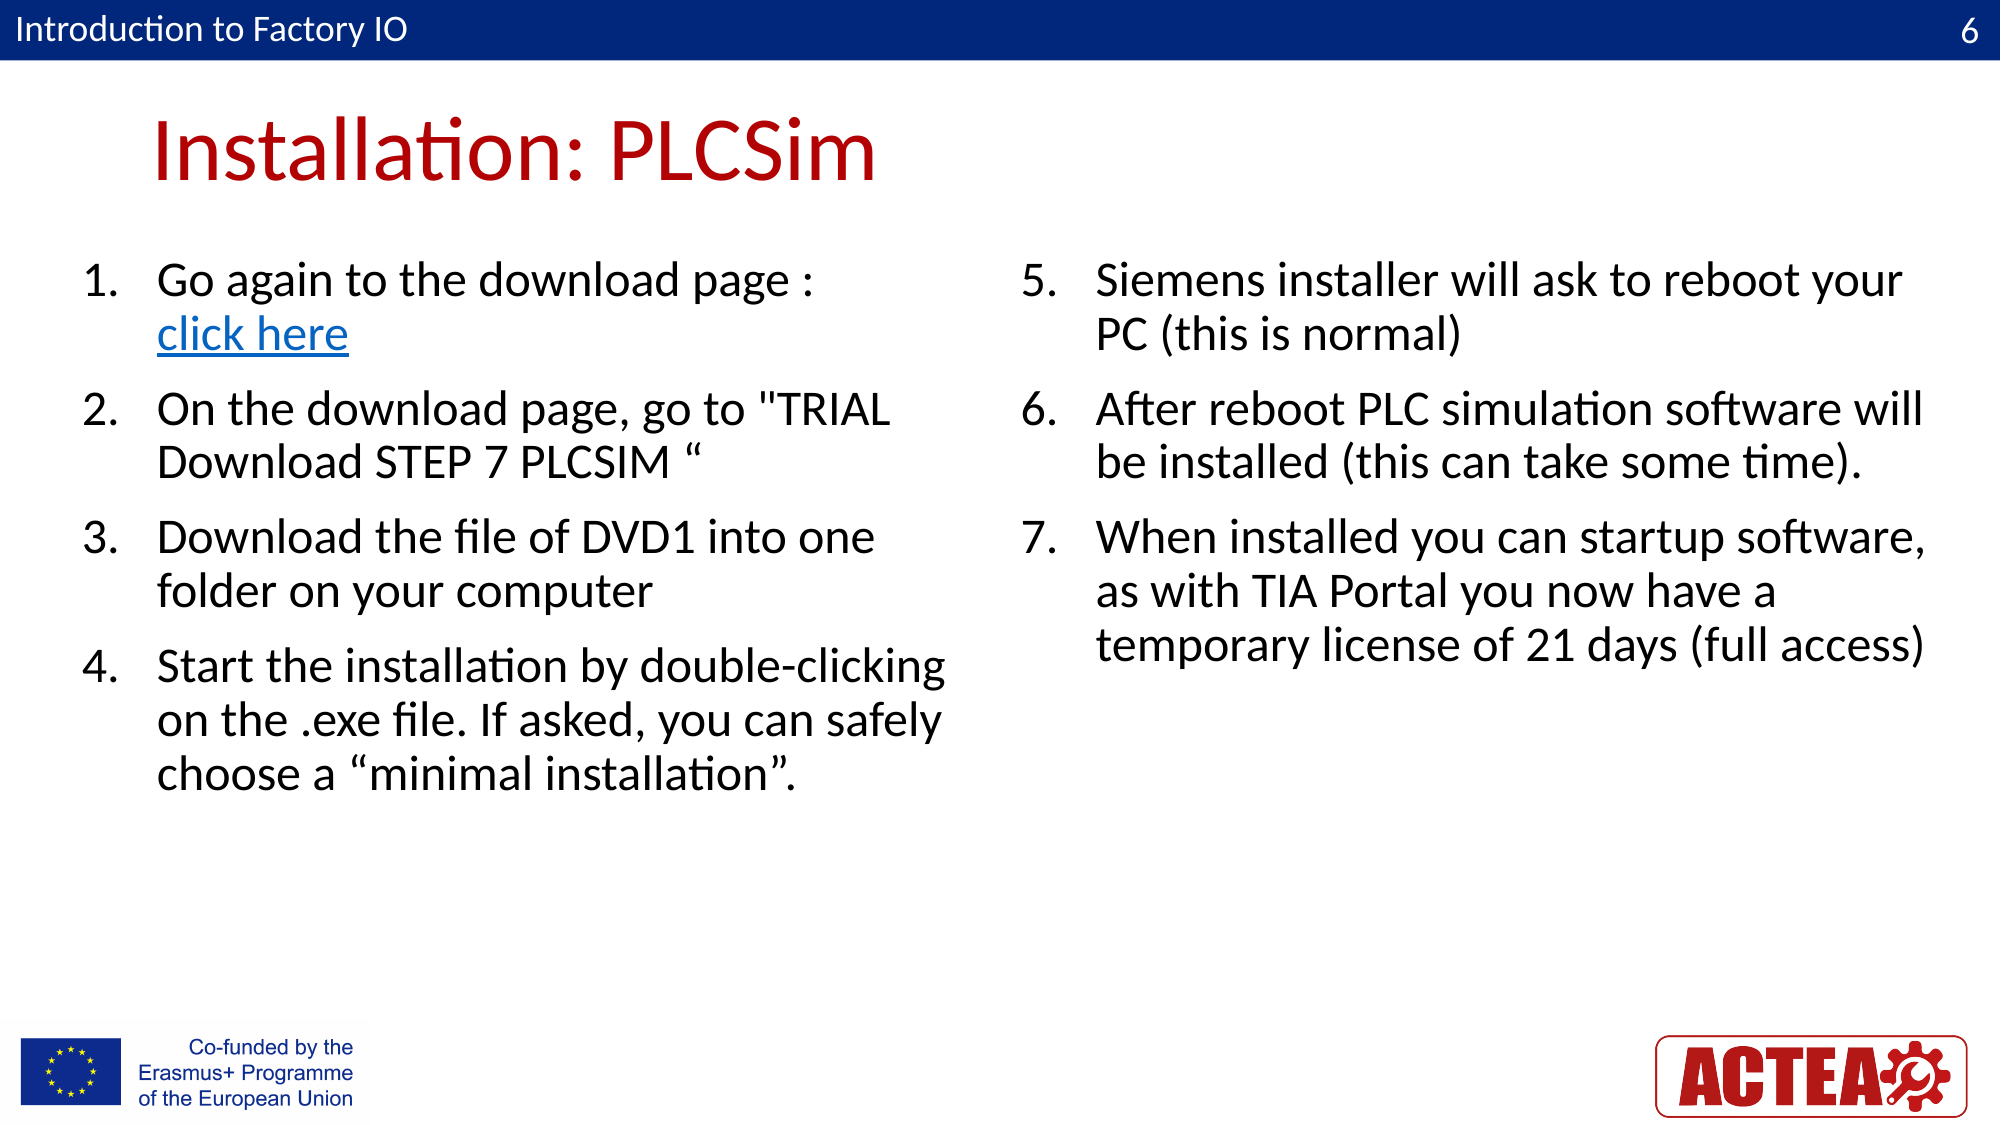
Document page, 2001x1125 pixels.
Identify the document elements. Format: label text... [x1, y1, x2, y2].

title Installation: PLCSim [136, 91, 1863, 212]
picture [0, 1019, 370, 1125]
footer Introduction to Factory IO [0, 0, 1188, 57]
list Go again to the download page : click here On the download page, go to "TRIAL Download STEP 7 PLCSIM “ Download the file of DVD1 into one folder on your computer Start the installation by double-clicking on the .exe file. If asked, you can safely choose a “minimal installation”. Siemens installer will ask to reboot your PC (this is normal) After reboot PLC simulation software will be installed (this can take some time). When installed you can startup software, as with TIA Portal you now have a temporary license of 21 days (full access) [66, 245, 1945, 988]
picture [1655, 1035, 1968, 1118]
